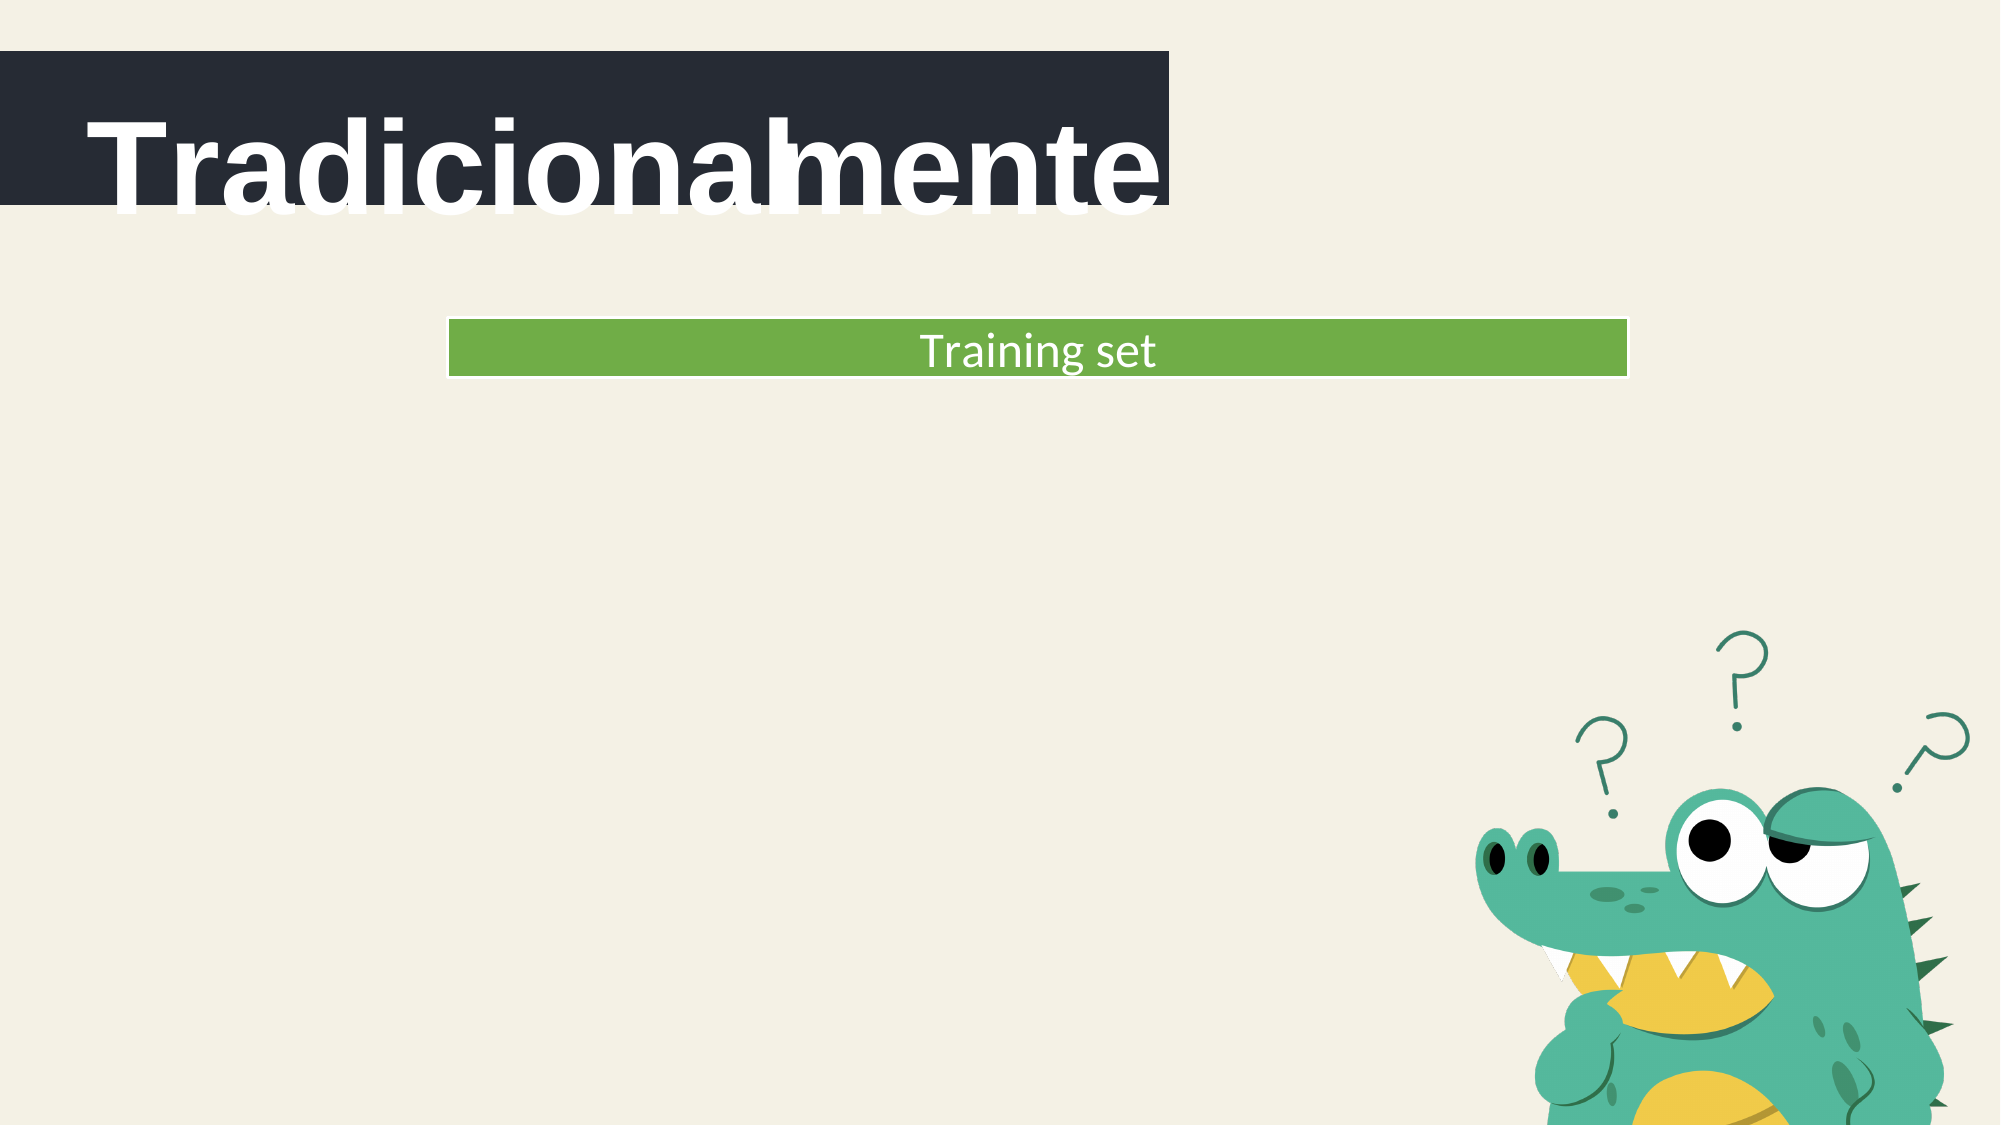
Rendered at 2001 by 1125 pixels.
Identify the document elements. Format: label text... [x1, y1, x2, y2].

text_box [1249, 524, 2000, 1125]
title Tradicionalmente [84, 81, 1916, 270]
text_box Training set [447, 317, 1629, 378]
text_box [0, 50, 1169, 206]
